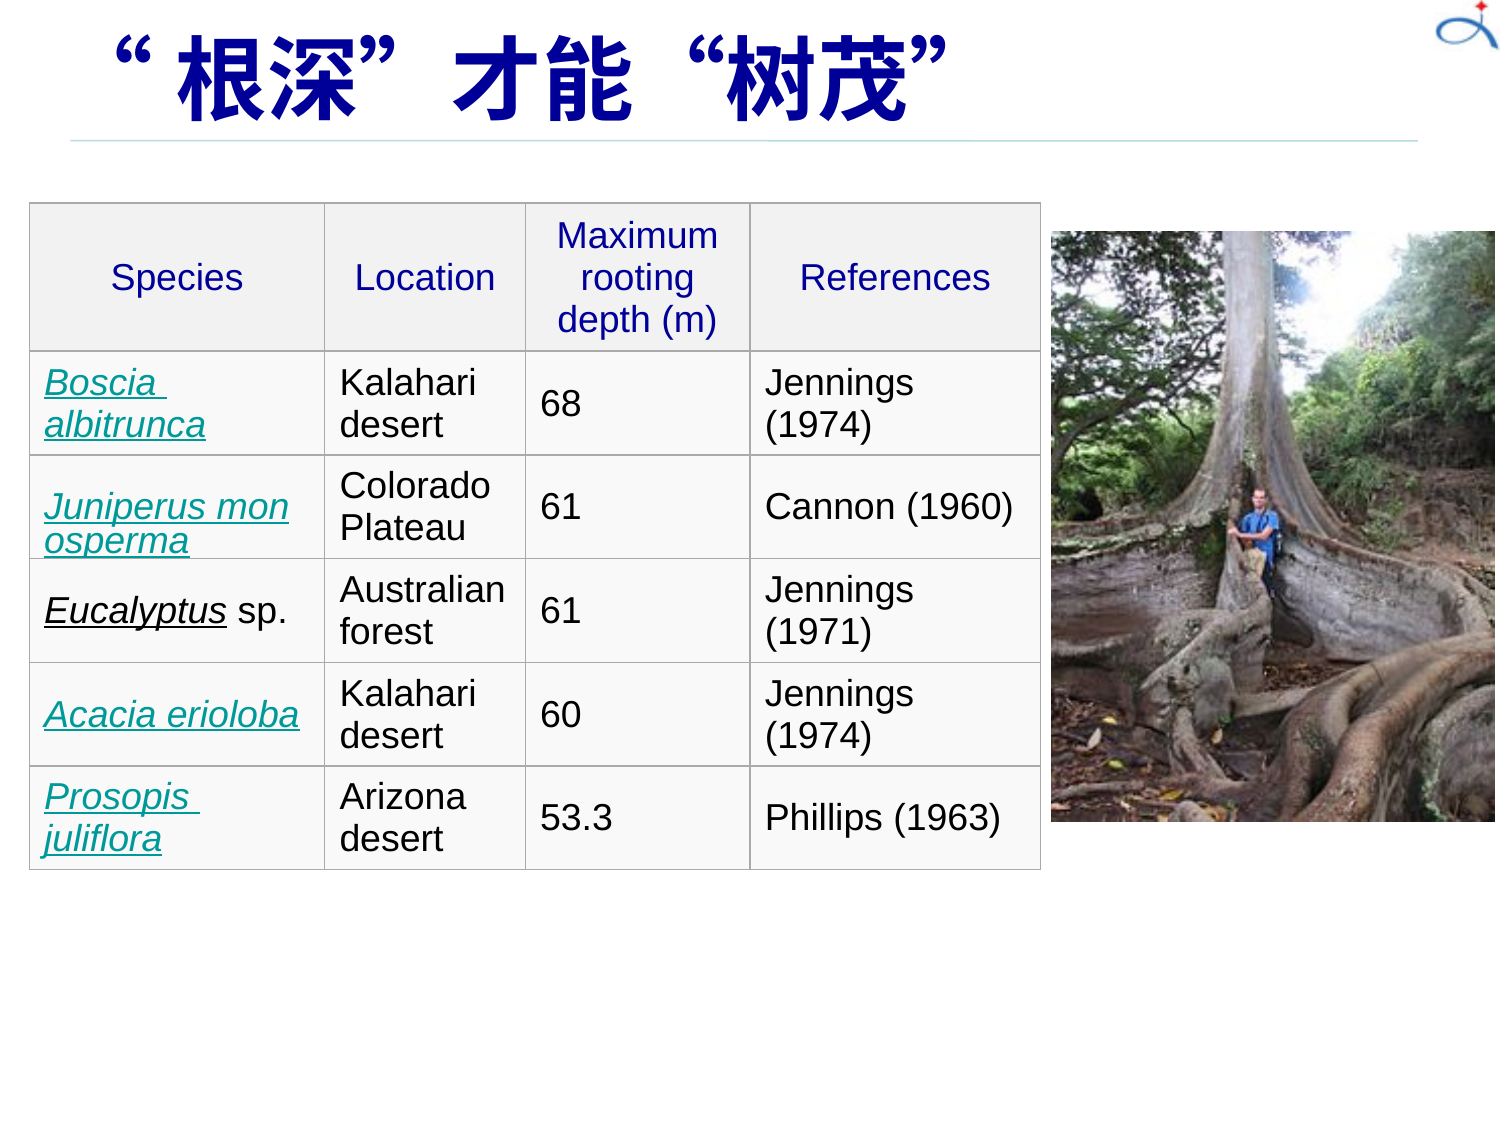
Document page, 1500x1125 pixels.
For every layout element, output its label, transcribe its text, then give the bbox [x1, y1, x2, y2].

table_cell Eucalyptus sp. [30, 559, 324, 662]
table_cell 53.3 [526, 767, 749, 869]
table_cell Jennings (1971) [751, 559, 1040, 662]
table_cell Arizona desert [325, 767, 525, 869]
table_cell 61 [526, 559, 749, 662]
table_cell Acacia erioloba [30, 663, 324, 765]
table_cell Jennings (1974) [751, 352, 1040, 454]
table_cell Prosopis juliflora [30, 767, 324, 869]
table_cell 68 [526, 352, 749, 454]
table_cell 61 [526, 456, 749, 558]
table_cell Kalahari desert [325, 352, 525, 454]
table_cell Colorado Plateau [325, 456, 525, 558]
table_header Location [325, 204, 525, 350]
table_header References [751, 204, 1040, 350]
table_header Species [30, 204, 324, 350]
picture [1435, 0, 1500, 52]
table_cell 60 [526, 663, 749, 765]
table_cell Cannon (1960) [751, 456, 1040, 558]
table_cell Australian forest [325, 559, 525, 662]
picture [1051, 231, 1495, 822]
table_cell Jennings (1974) [751, 663, 1040, 765]
table_cell Phillips (1963) [751, 767, 1040, 869]
table_header Maximum rooting depth (m) [526, 204, 749, 350]
title “根深”才能“树茂” [46, 11, 1419, 143]
table_cell Juniperus monosperma [30, 456, 324, 558]
table_cell Kalahari desert [325, 663, 525, 765]
table_cell Boscia albitrunca [30, 352, 324, 454]
